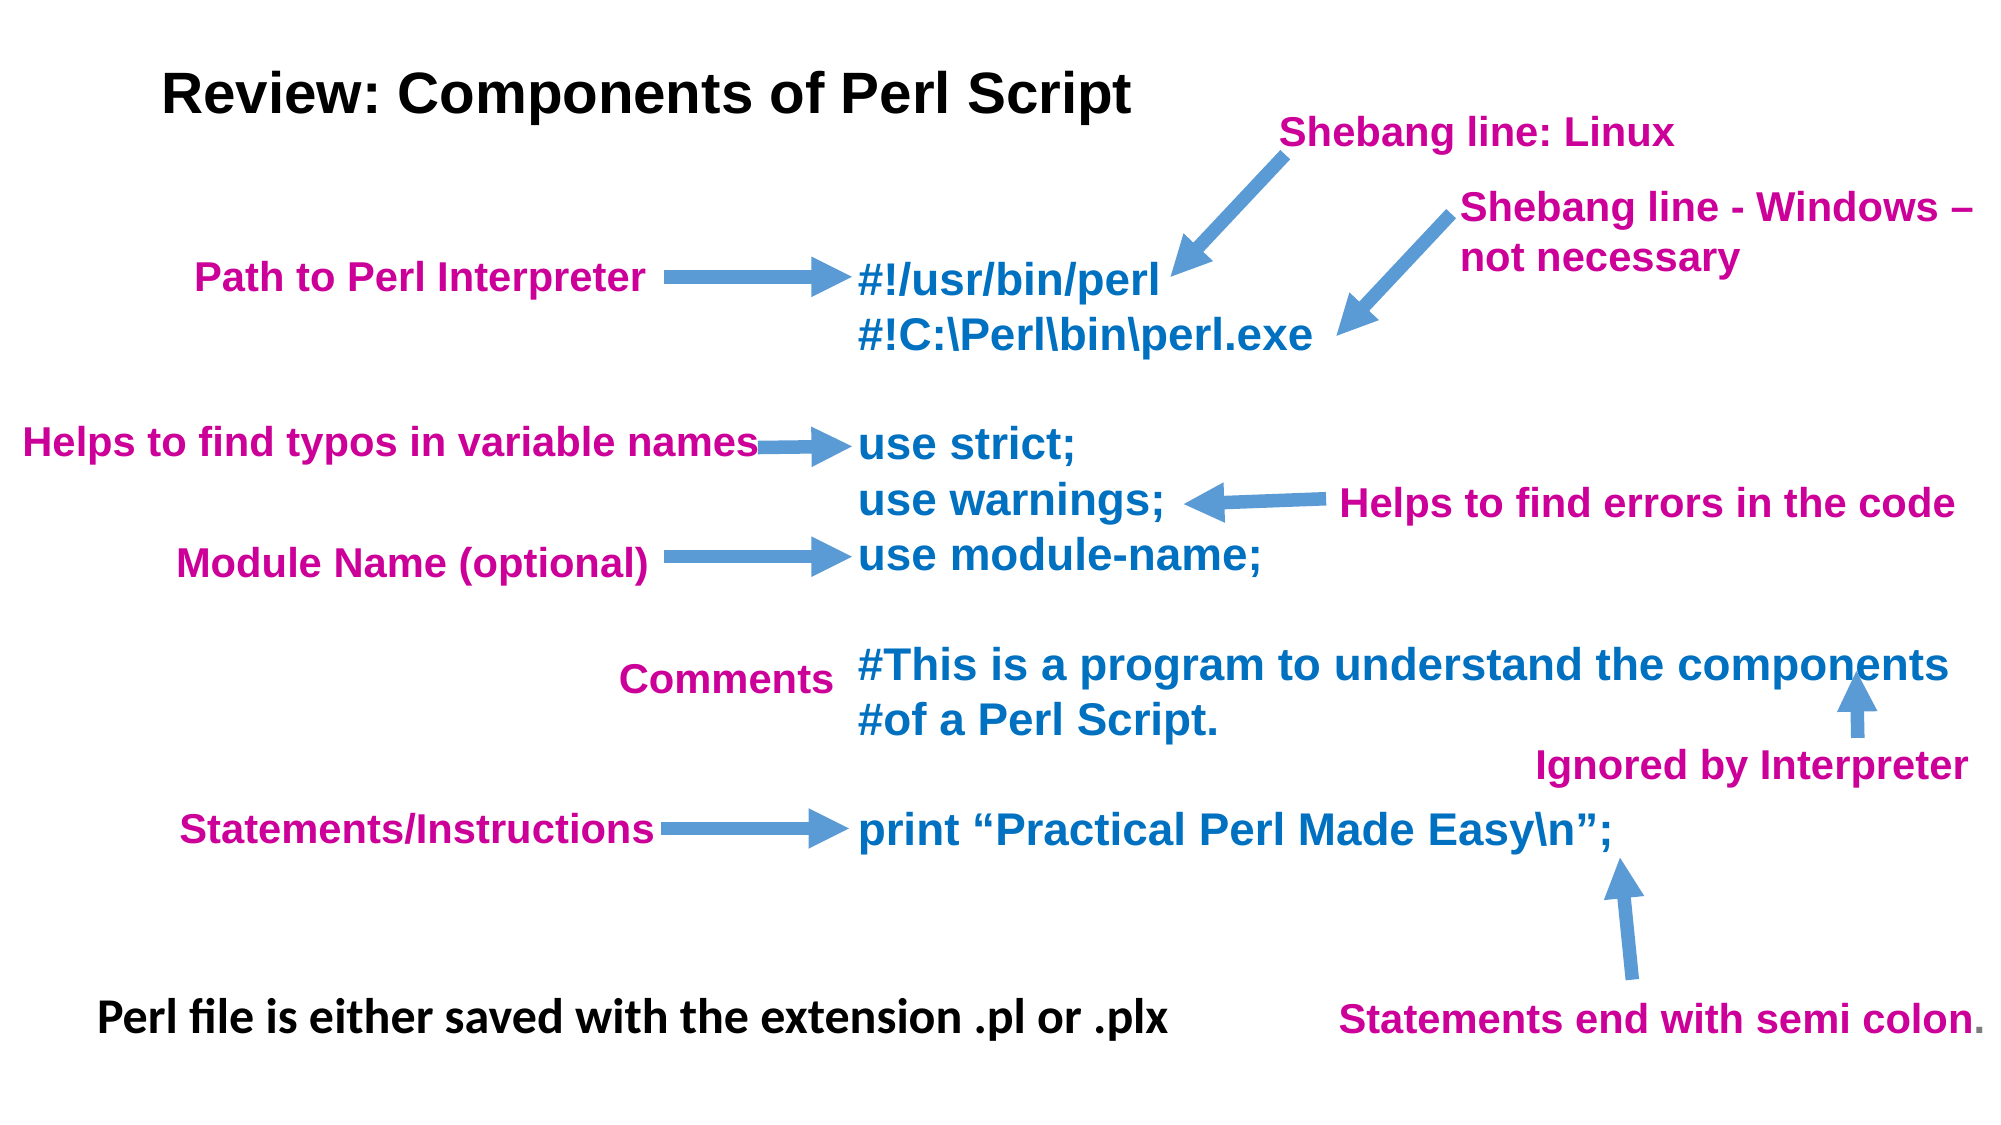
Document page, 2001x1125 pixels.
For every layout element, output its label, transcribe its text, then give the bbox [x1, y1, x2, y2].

text_box Perl file is either saved with the extension .pl or .plx [82, 976, 1211, 1051]
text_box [1183, 498, 1326, 505]
text_box Comments [364, 644, 850, 709]
text_box Shebang line - Windows – not necessary [1445, 172, 2000, 287]
text_box Module Name (optional) [158, 528, 664, 593]
text_box Helps to find typos in variable names [0, 407, 775, 473]
text_box Review: Components of Perl Script [146, 48, 1149, 133]
text_box Shebang line: Linux [1264, 97, 1792, 163]
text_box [1336, 213, 1452, 336]
text_box Ignored by Interpreter [1499, 730, 1984, 796]
text_box Helps to find errors in the code [1293, 468, 1971, 534]
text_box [1619, 857, 1633, 980]
text_box #!/usr/bin/perl #!C:\Perl\bin\perl.exe use strict; use warnings; use module-name; #This is a program to understand the components #of a Perl Script. print “Practical Perl Made Easy\n”; [843, 241, 1975, 862]
text_box Statements/Instructions [164, 794, 679, 860]
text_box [1170, 154, 1286, 277]
text_box Statements end with semi colon. [1312, 984, 2000, 1050]
text_box Path to Perl Interpreter [179, 241, 664, 307]
